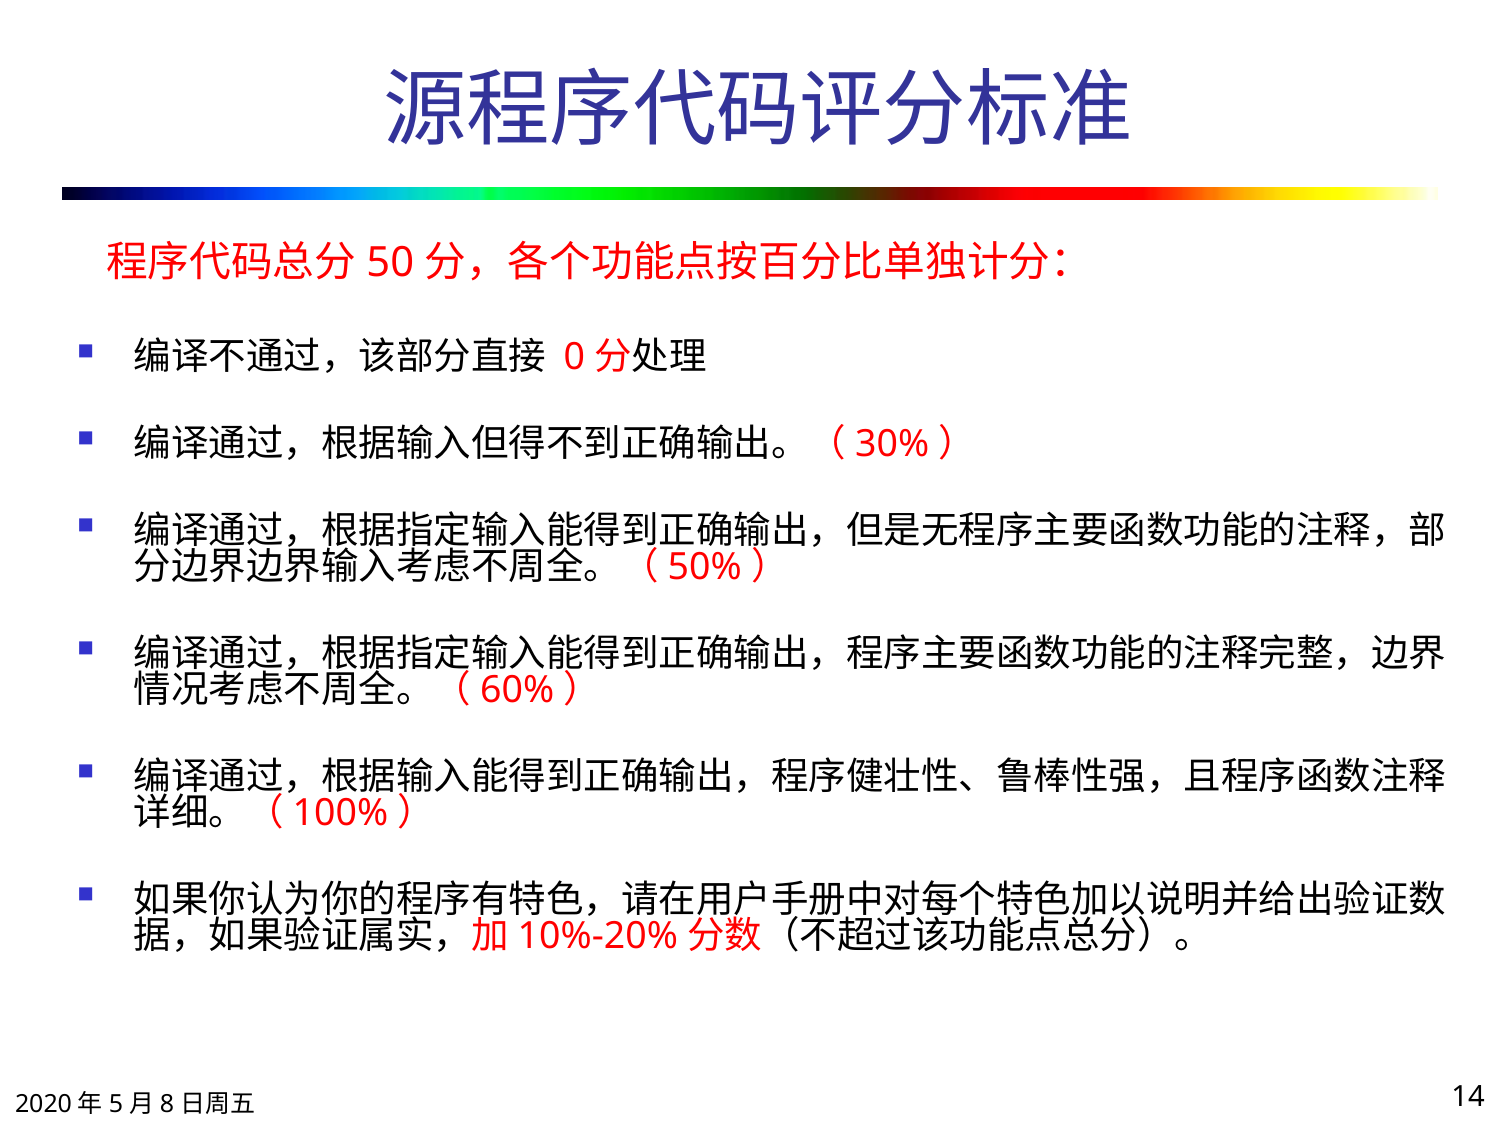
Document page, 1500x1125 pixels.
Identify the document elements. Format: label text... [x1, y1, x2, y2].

list 程序代码总分50分，各个功能点按百分比单独计分： 编译不通过，该部分直接 0分处理 编译通过，根据输入但得不到正确输出。（30%） 编译通过，根据指定输入能得到正确输出，但是无程序主要函数功能的注释，部分边界边界输入考虑不周全。（50%） 编译通过，根据指定输入能得到正确输出，程序主要函数功能的注释完整，边界情况考虑不周全。（60%） 编译通过，根据输入能得到正确输出，程序健壮性、鲁棒性强，且程序函数注释详细。（100%） 如果你认为你的程序有特色，请在用户手册中对每个特色加以说明并给出验证数据，如果验证属实，加10%-20%分数（不超过该功能点总分）。 [62, 237, 1476, 1101]
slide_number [0, 1049, 313, 1125]
picture [382, 187, 1438, 200]
slide_number 14 [1187, 1049, 1500, 1125]
title 源程序代码评分标准 [124, 37, 1392, 163]
picture [62, 187, 355, 200]
